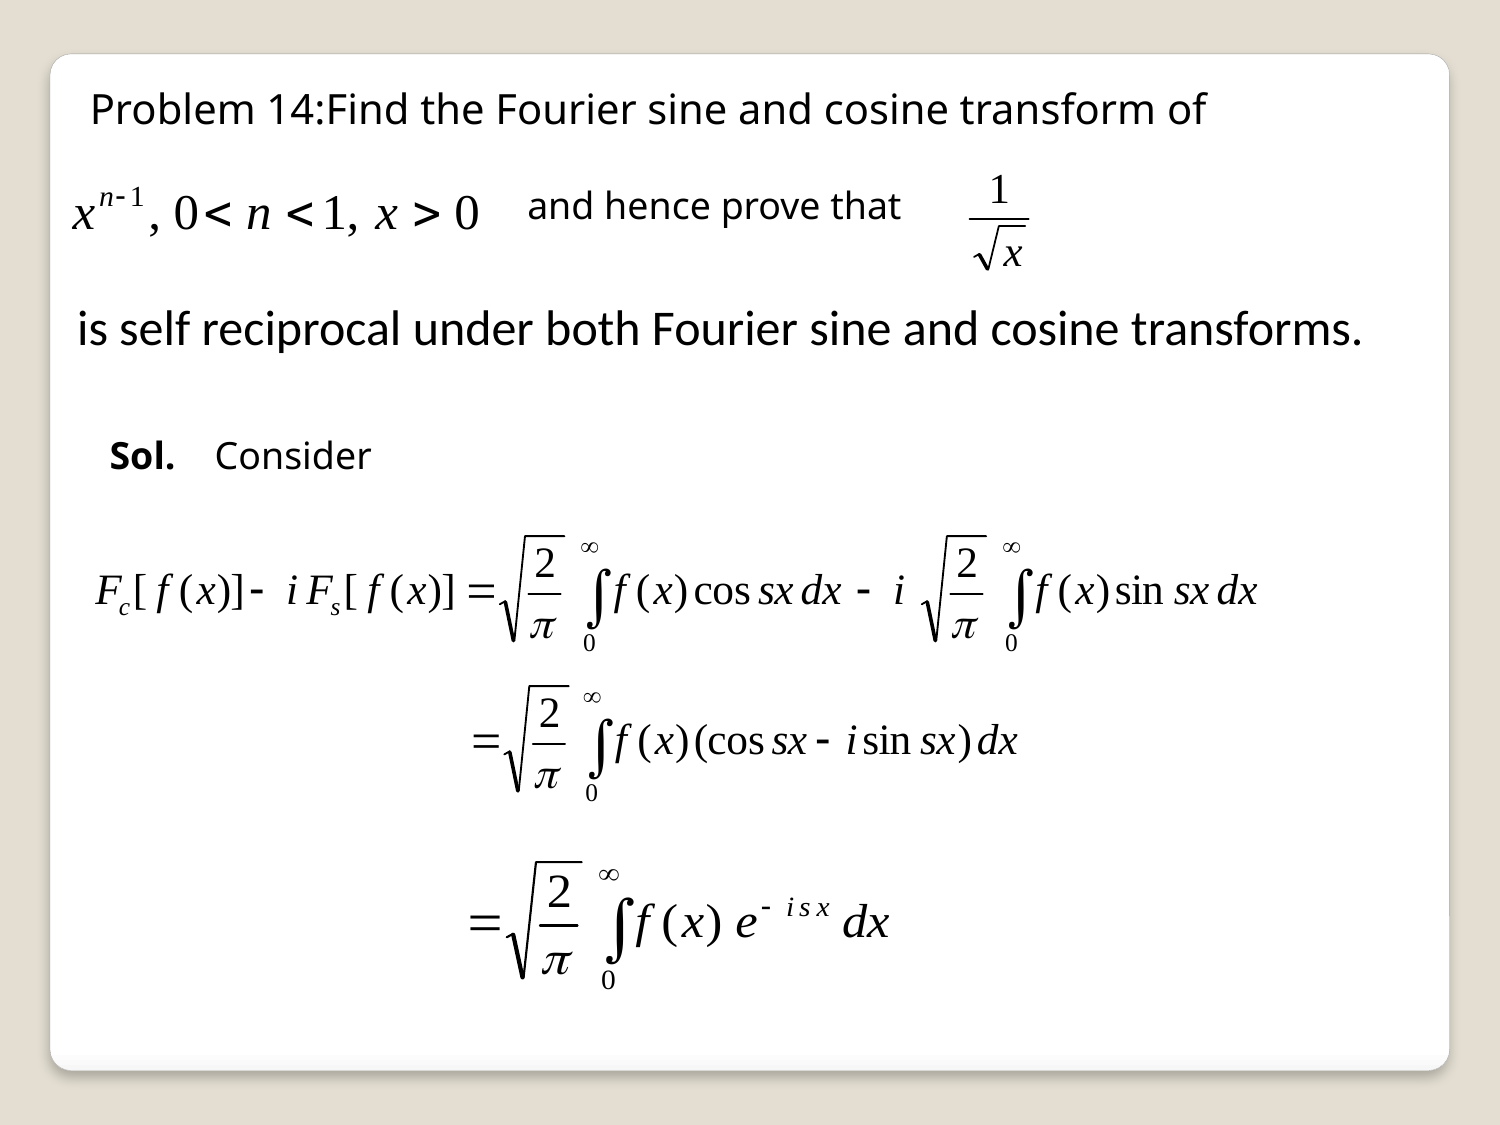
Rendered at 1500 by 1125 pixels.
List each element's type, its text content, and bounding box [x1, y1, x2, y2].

text_box [0, 1, 1500, 75]
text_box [462, 674, 1028, 813]
text_box and hence prove that [512, 174, 954, 235]
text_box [962, 162, 1038, 280]
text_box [87, 524, 1265, 663]
text_box Sol. Consider [94, 424, 397, 485]
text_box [449, 849, 901, 1002]
text_box is self reciprocal under both Fourier sine and cosine transforms. [62, 288, 1413, 363]
text_box Problem 14:Find the Fourier sine and cosine transform of [74, 75, 1338, 140]
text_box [62, 174, 488, 251]
